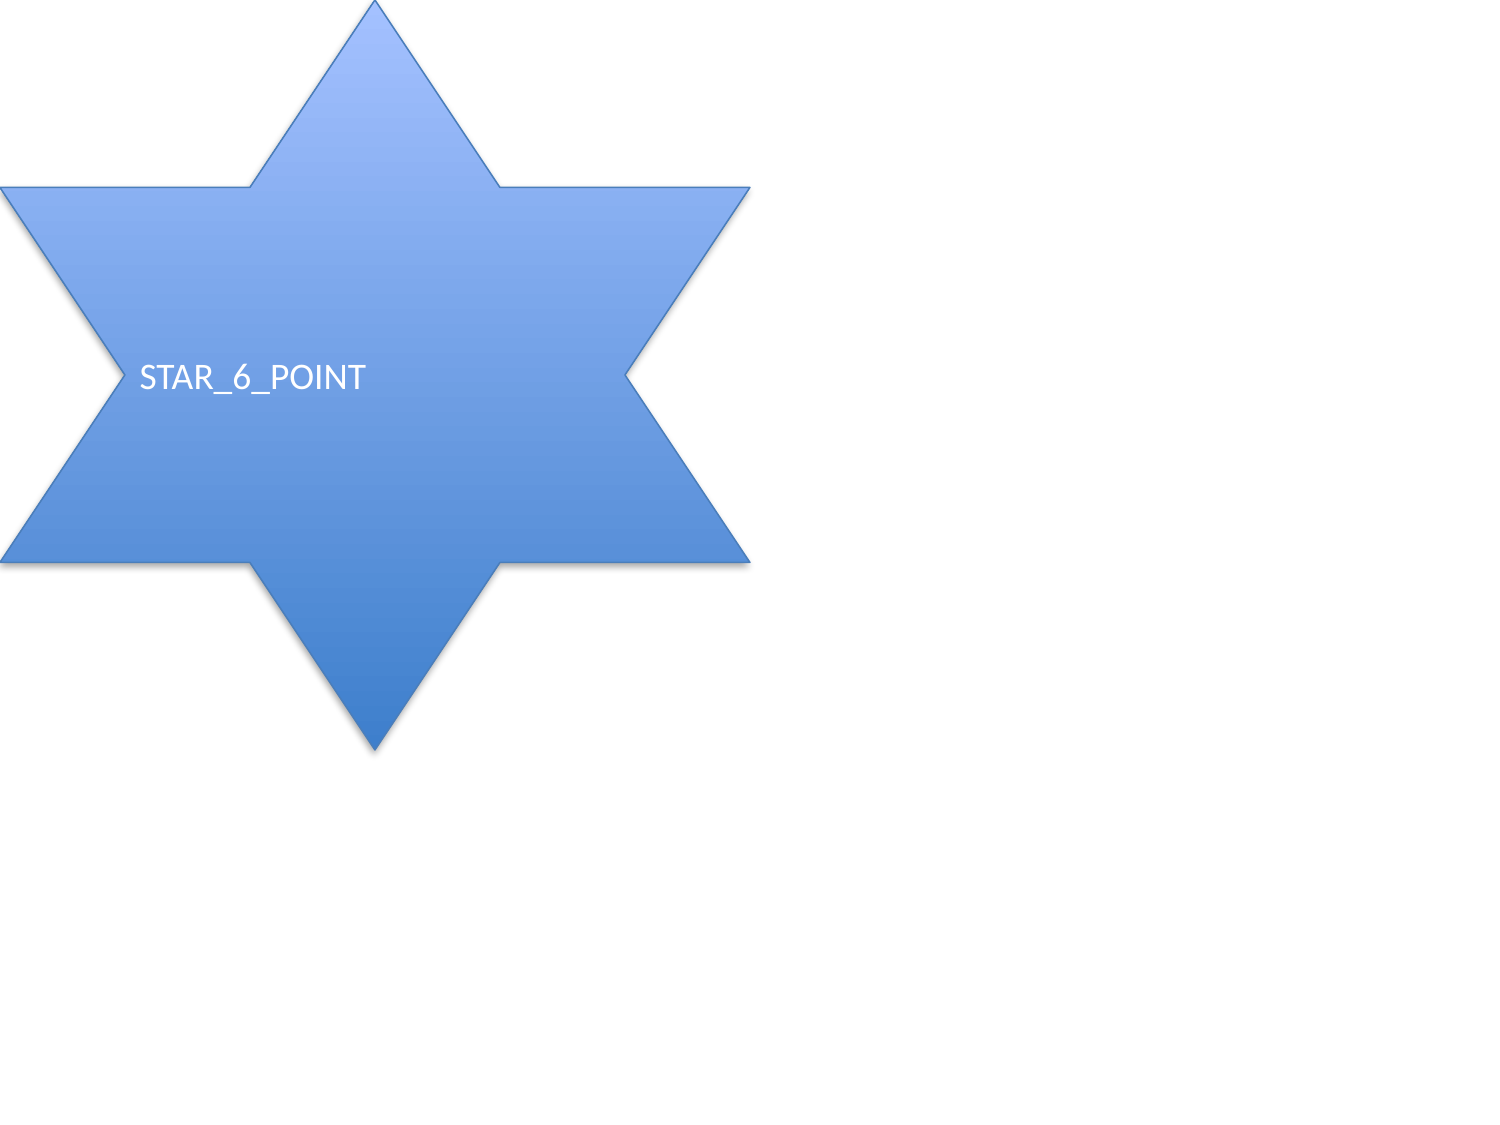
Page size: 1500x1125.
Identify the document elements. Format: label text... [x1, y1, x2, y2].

text_box STAR_6_POINT [0, 0, 751, 751]
